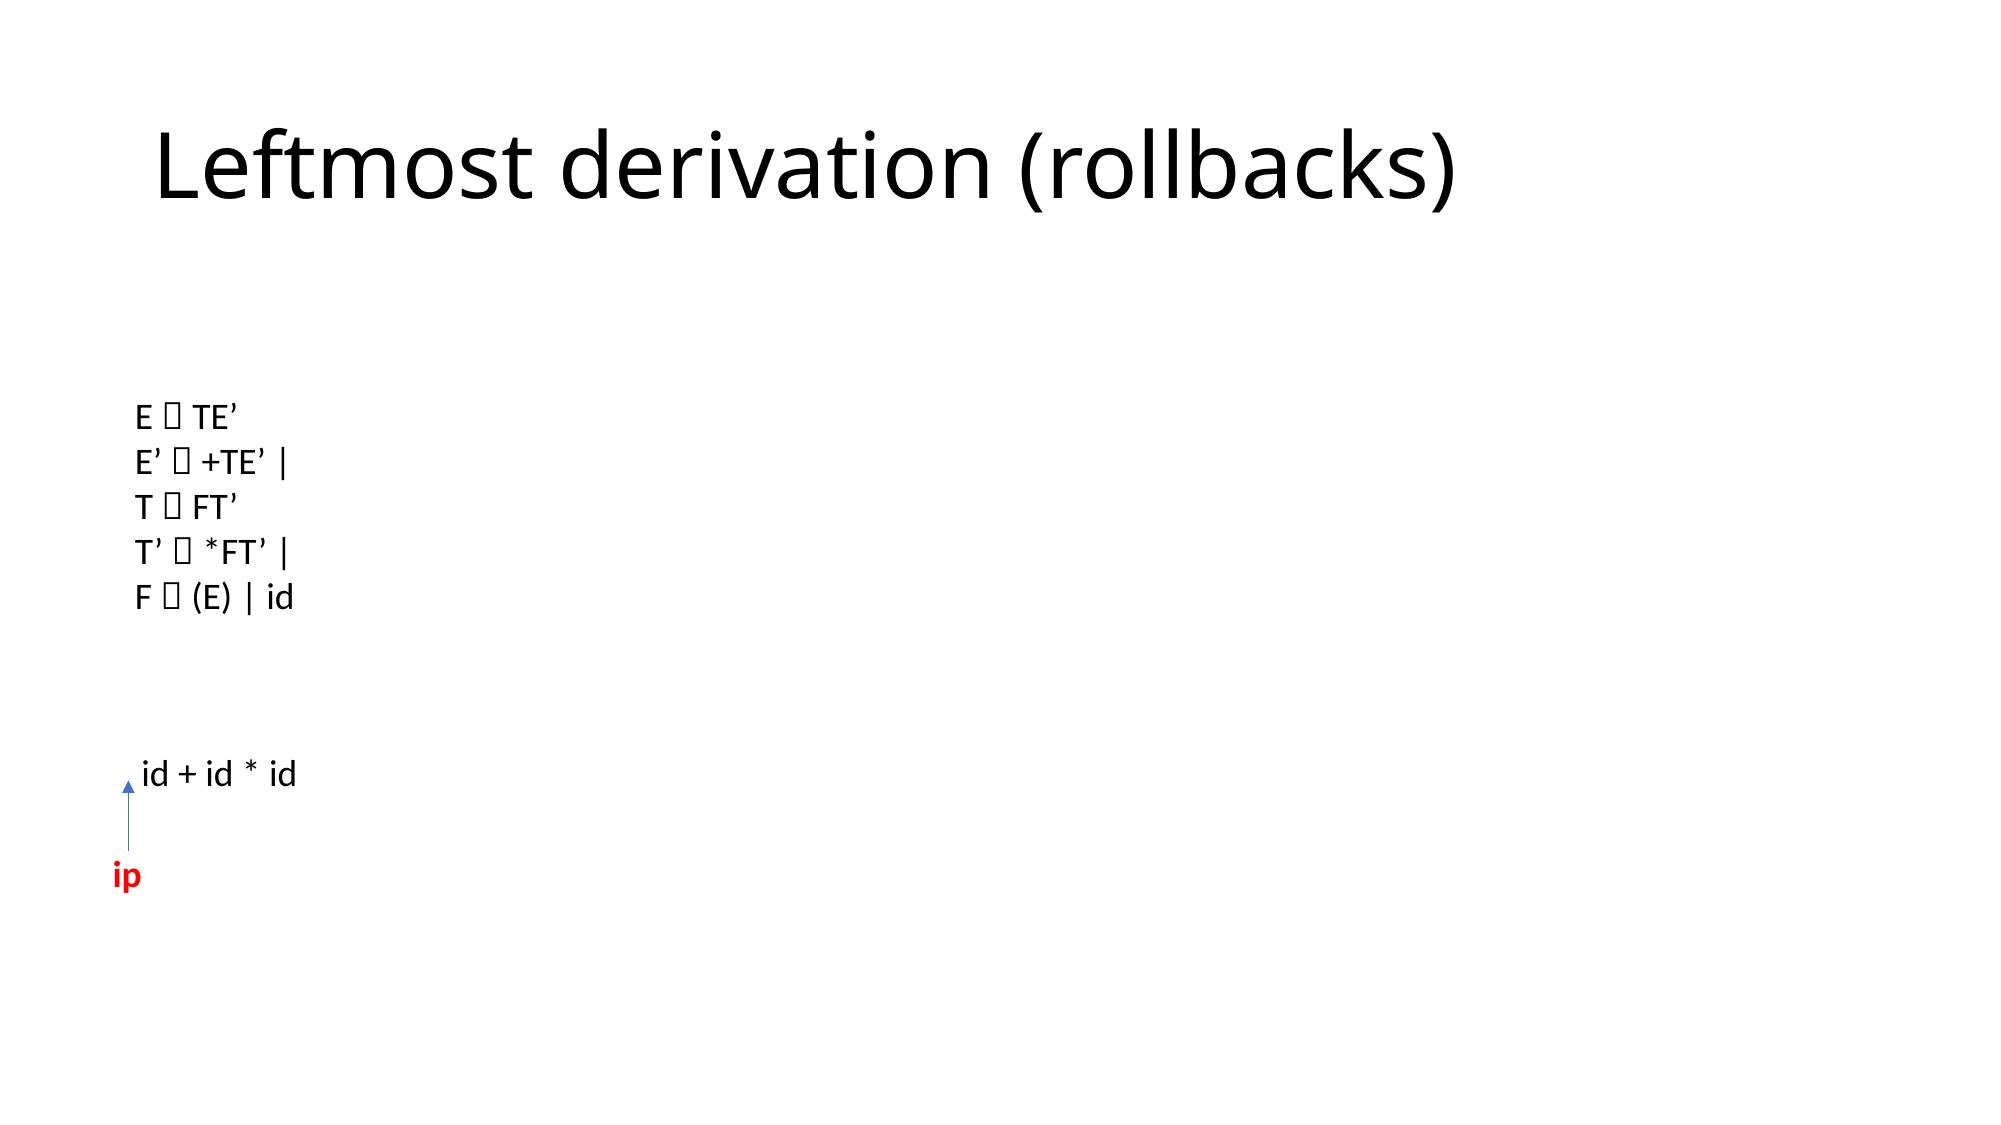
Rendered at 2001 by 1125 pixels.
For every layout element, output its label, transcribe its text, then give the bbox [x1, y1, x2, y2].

text_box id + id * id [126, 741, 419, 802]
title Leftmost derivation (rollbacks) [137, 59, 1863, 278]
text_box ip [97, 842, 203, 903]
